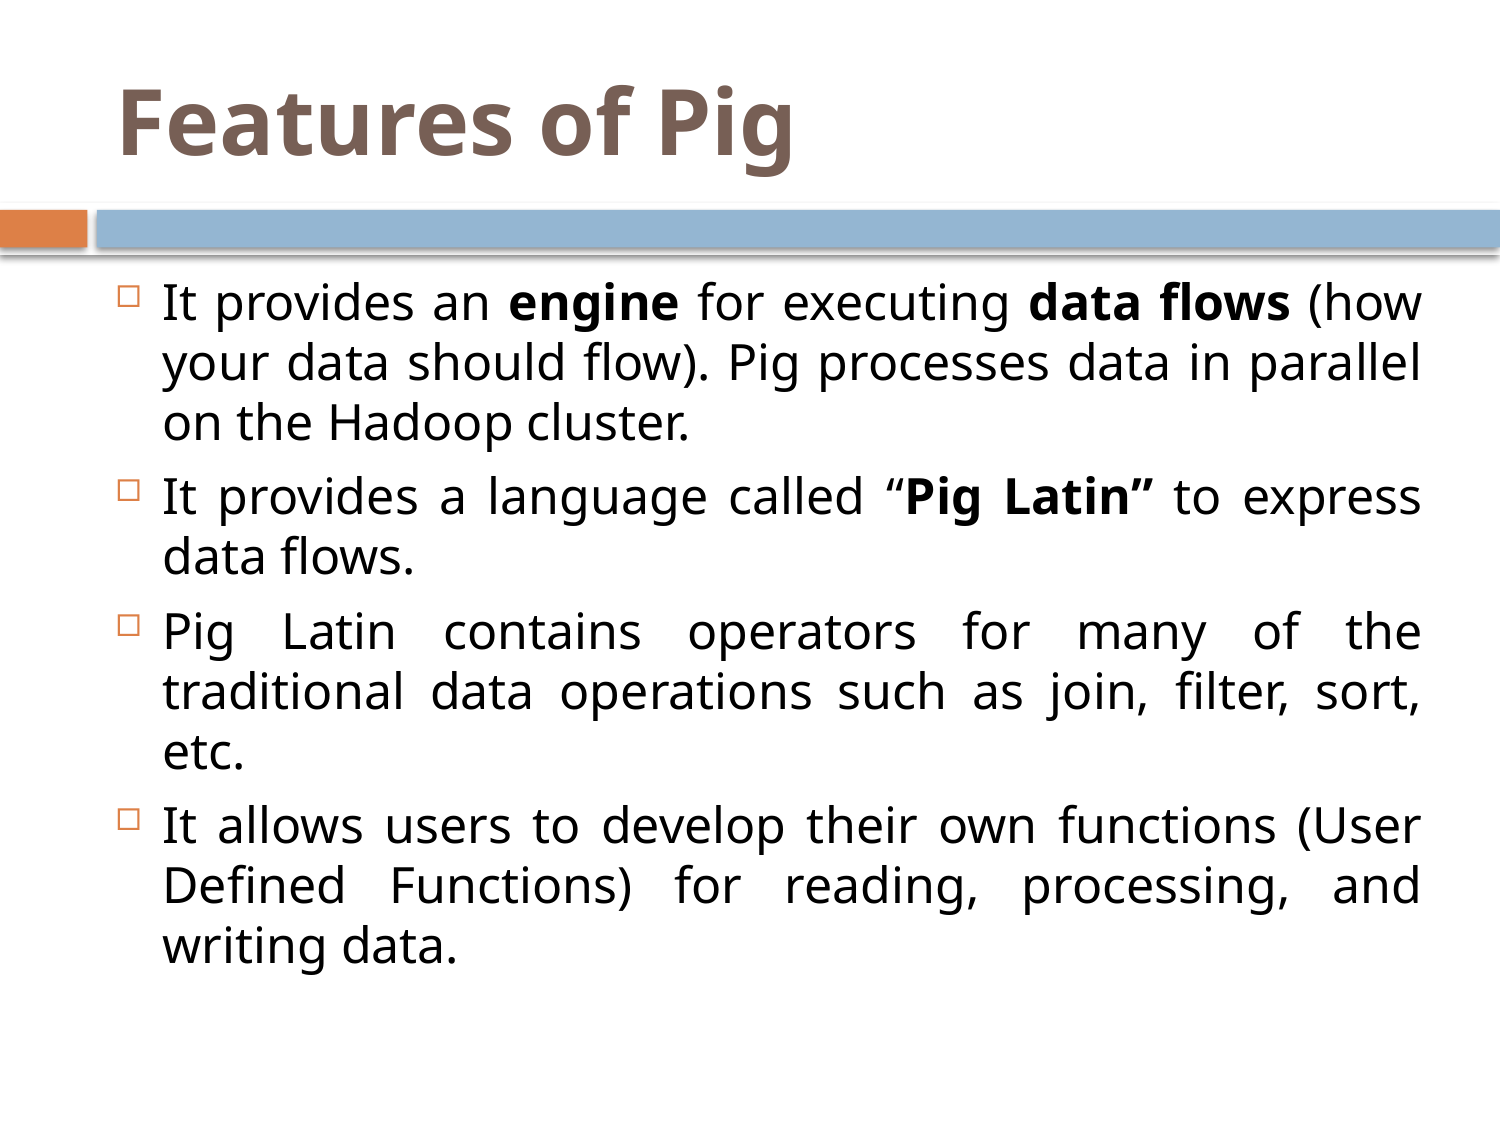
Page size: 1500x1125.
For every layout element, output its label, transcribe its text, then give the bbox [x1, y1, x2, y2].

title Features of Pig [100, 37, 1439, 201]
list It provides an engine for executing data flows (how your data should flow). Pig processes data in parallel on the Hadoop cluster. It provides a language called “Pig Latin” to express data flows. Pig Latin contains operators for many of the traditional data operations such as join, filter, sort, etc. It allows users to develop their own functions (User Defined Functions) for reading, processing, and writing data. [100, 262, 1439, 1001]
